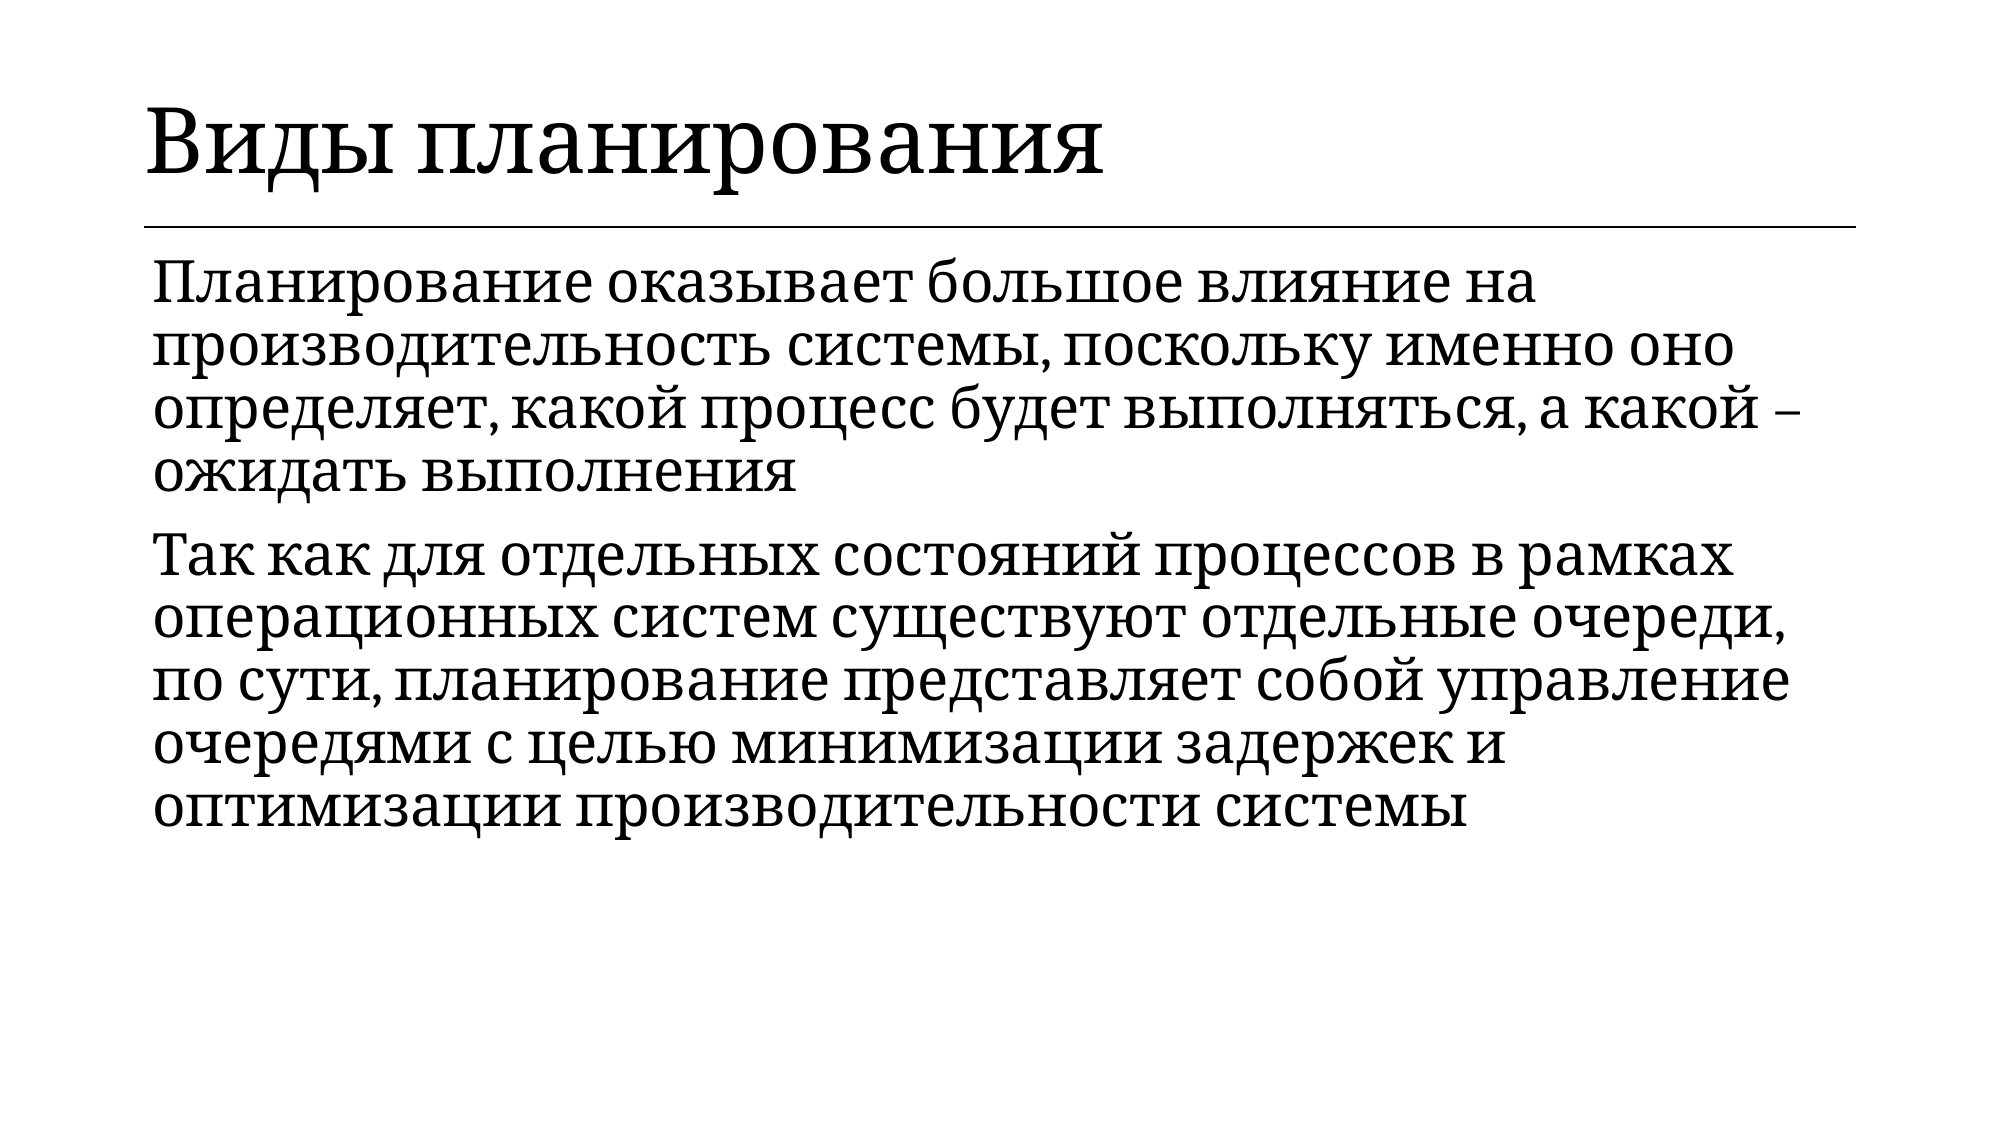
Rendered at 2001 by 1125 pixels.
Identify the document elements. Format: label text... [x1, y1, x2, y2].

list Планирование оказывает большое влияние на производительность системы, поскольку именно оно определяет, какой процесс будет выполняться, а какой – ожидать выполнения Так как для отдельных состояний процессов в рамках операционных систем существуют отдельные очереди, по сути, планирование представляет собой управление очередями с целью минимизации задержек и оптимизации производительности системы [137, 245, 1856, 1066]
table_header Виды планирования [144, 60, 1856, 226]
